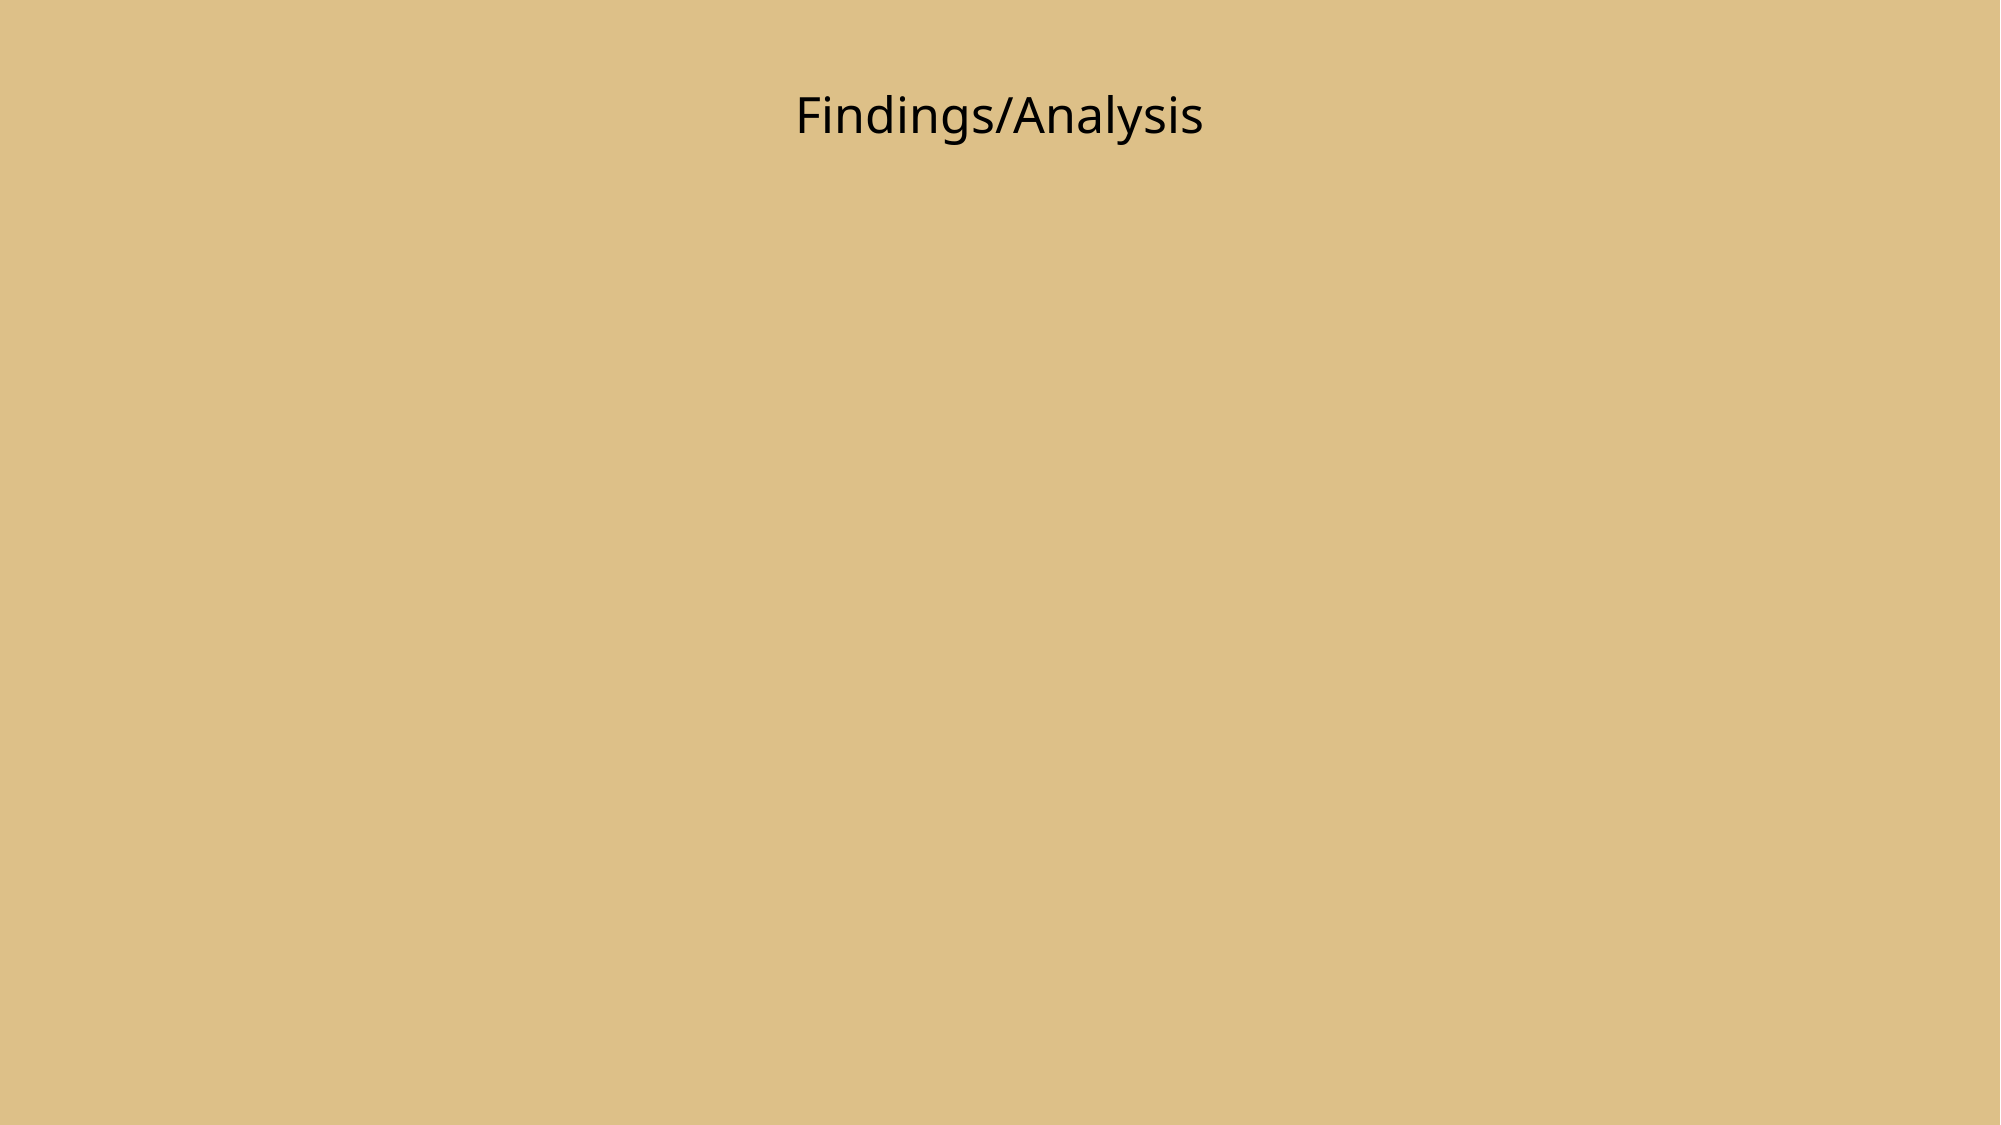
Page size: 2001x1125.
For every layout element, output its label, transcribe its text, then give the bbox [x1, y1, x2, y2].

text_box Findings/Analysis [781, 75, 1220, 151]
